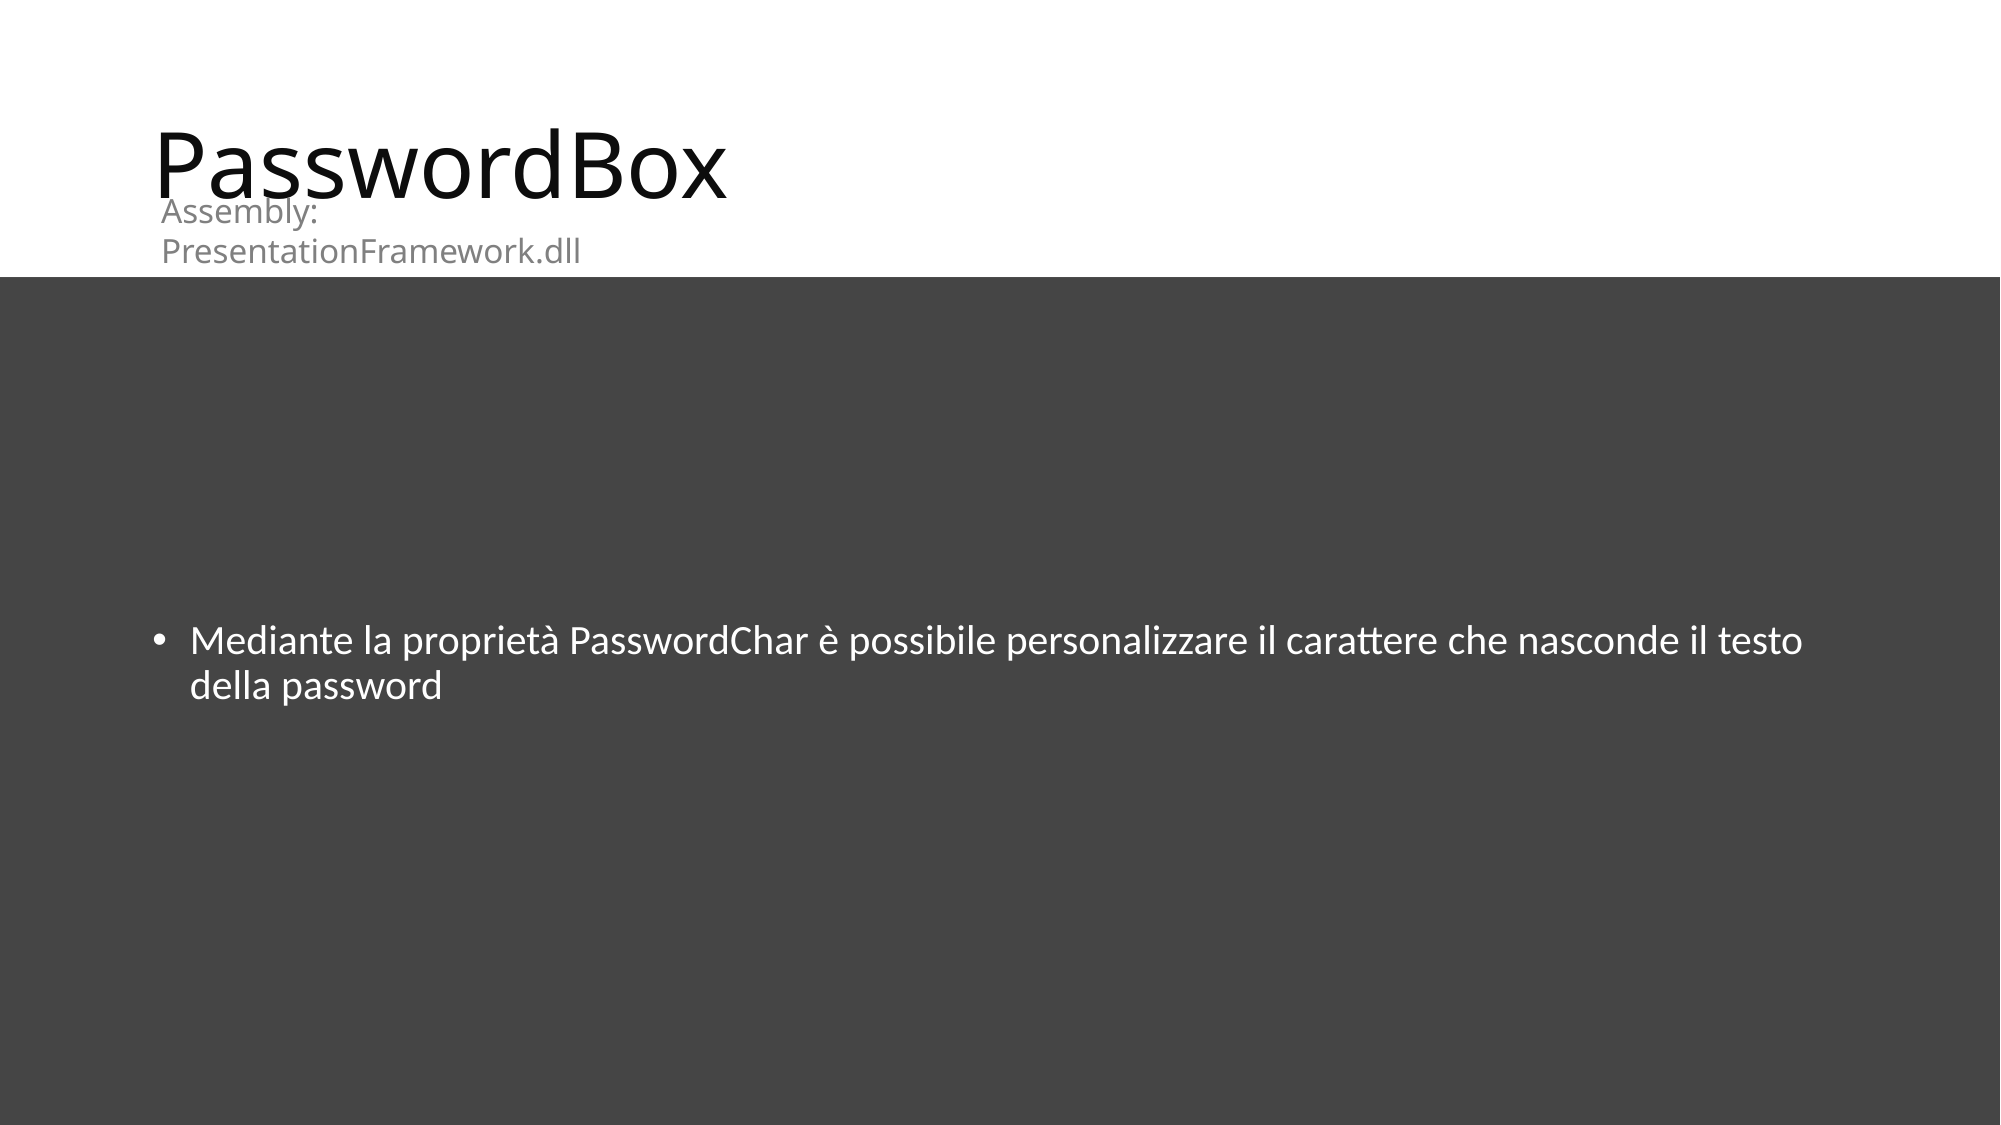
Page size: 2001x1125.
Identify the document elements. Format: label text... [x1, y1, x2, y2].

list Mediante la proprietà PasswordChar è possibile personalizzare il carattere che nasconde il testo della password [137, 330, 1863, 998]
text_box [0, 0, 2000, 276]
title PasswordBox [137, 59, 1863, 278]
text_box [0, 276, 2000, 1125]
text_box Assembly: PresentationFramework.dll [152, 190, 747, 271]
